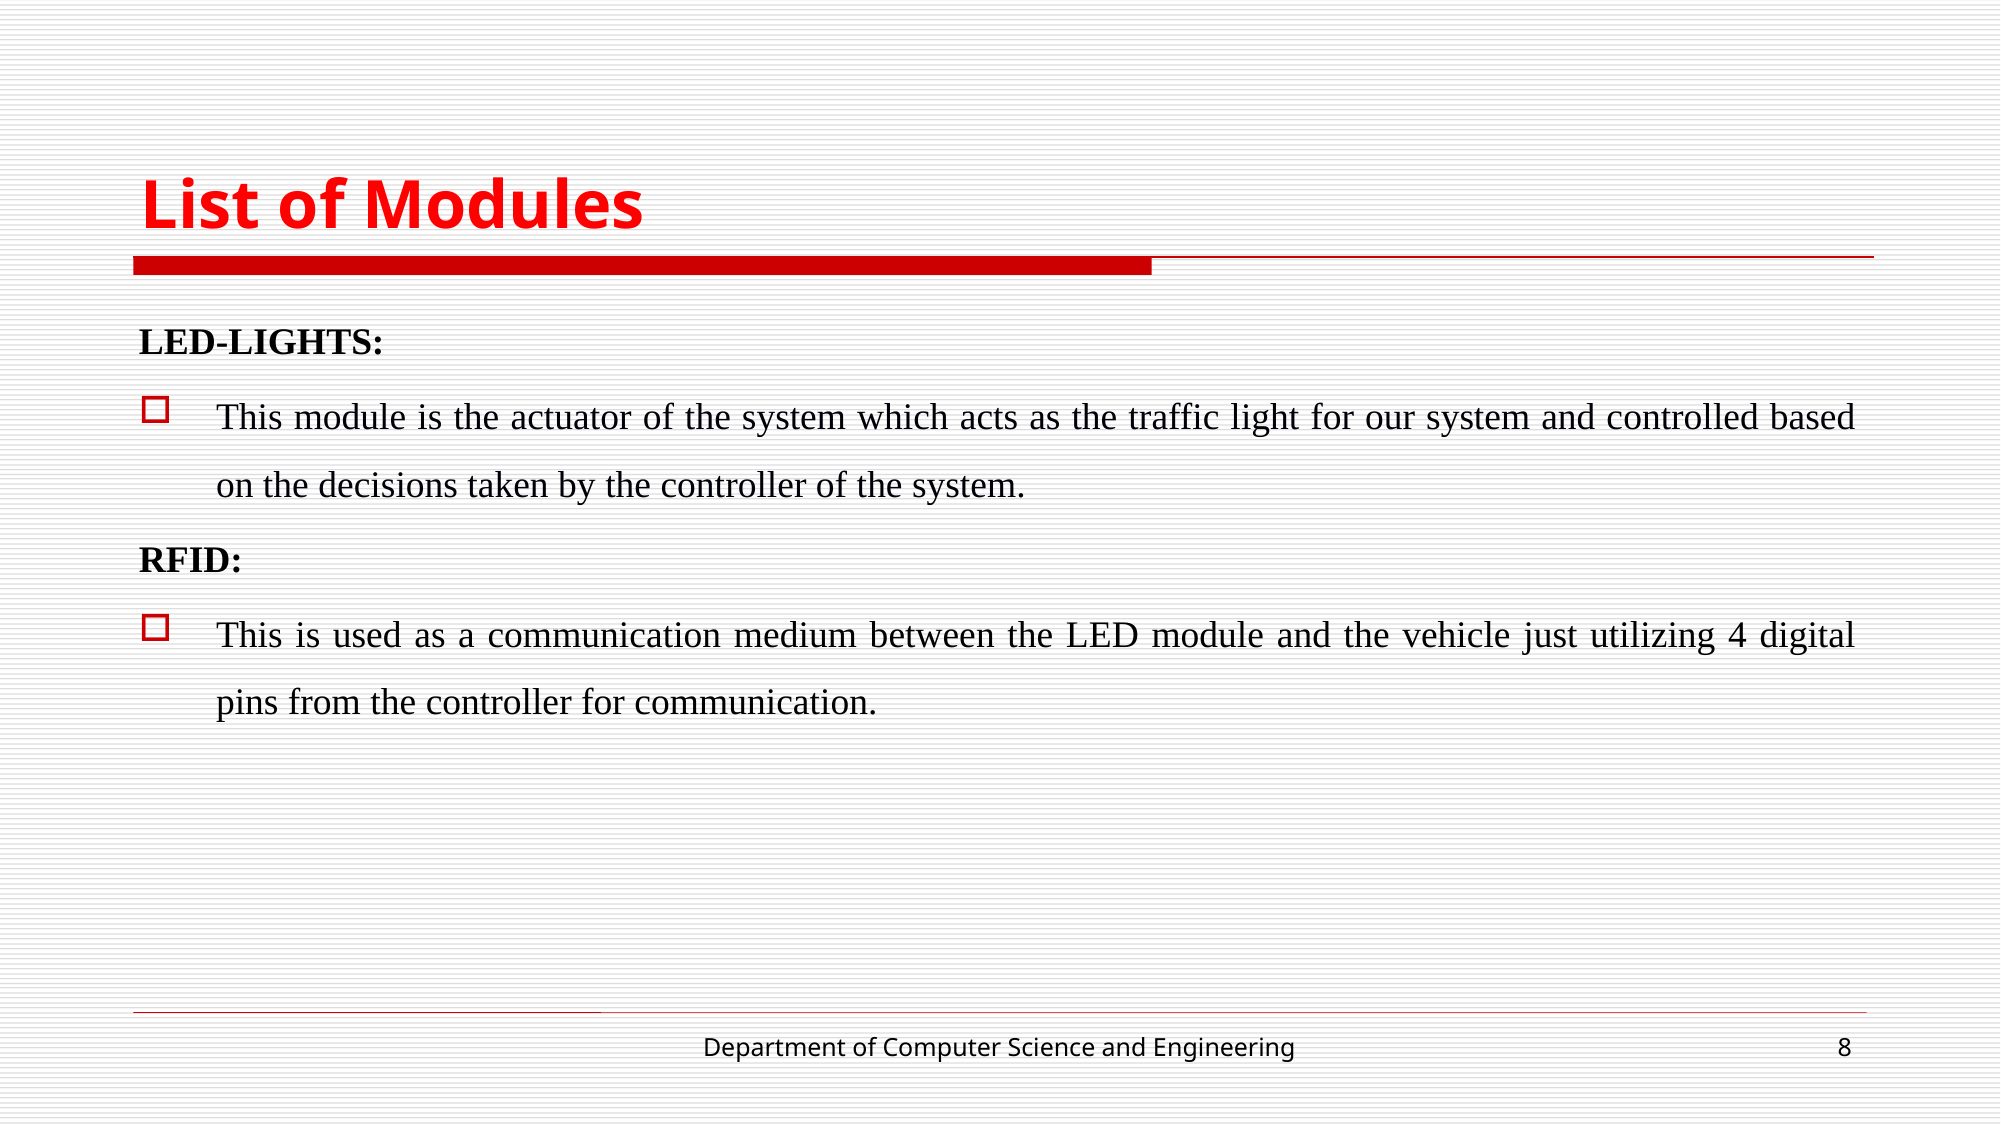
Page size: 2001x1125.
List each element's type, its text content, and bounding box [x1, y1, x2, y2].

title List of Modules [125, 50, 1876, 250]
picture [0, 0, 2001, 1125]
footer Department of Computer Science and Engineering [683, 1024, 1317, 1103]
slide_number 8 [1433, 1024, 1867, 1103]
list LED-LIGHTS: This module is the actuator of the system which acts as the traffic light for our system and controlled based on the decisions taken by the controller of the system. RFID: This is used as a communication medium between the LED module and the vehicle just utilizing 4 digital pins from the controller for communication. [123, 287, 1874, 988]
